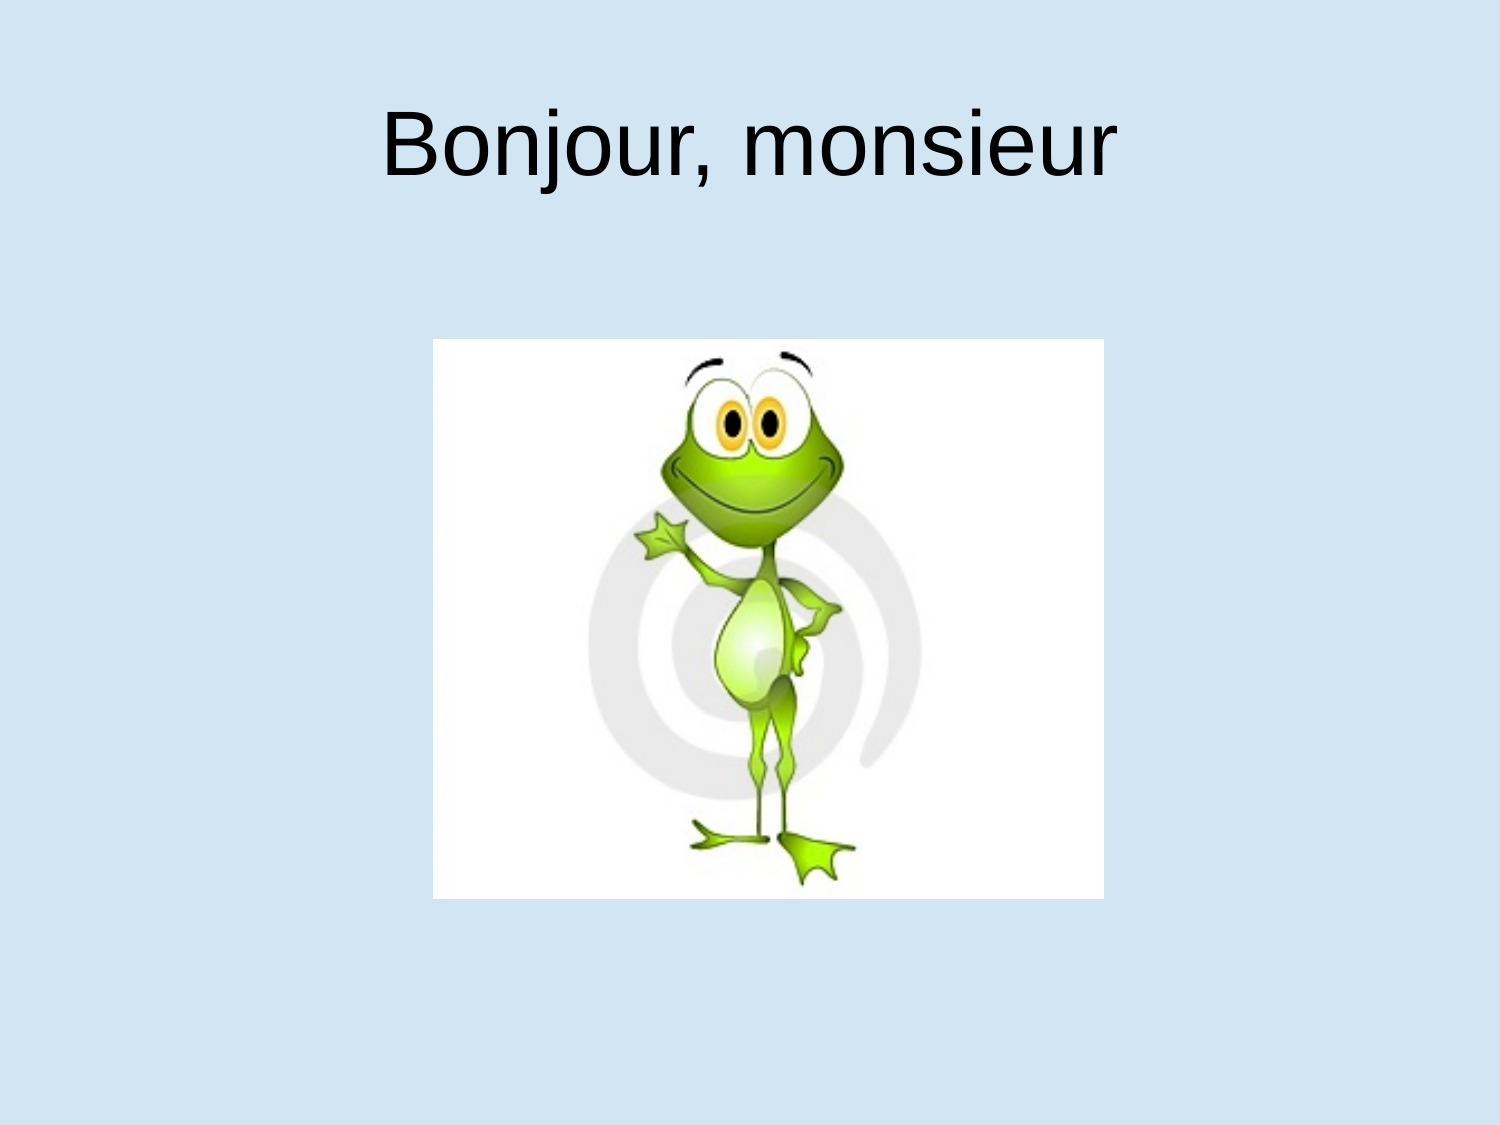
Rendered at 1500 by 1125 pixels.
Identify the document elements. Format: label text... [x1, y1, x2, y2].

picture [433, 339, 1105, 899]
title Bonjour, monsieur [74, 44, 1426, 233]
